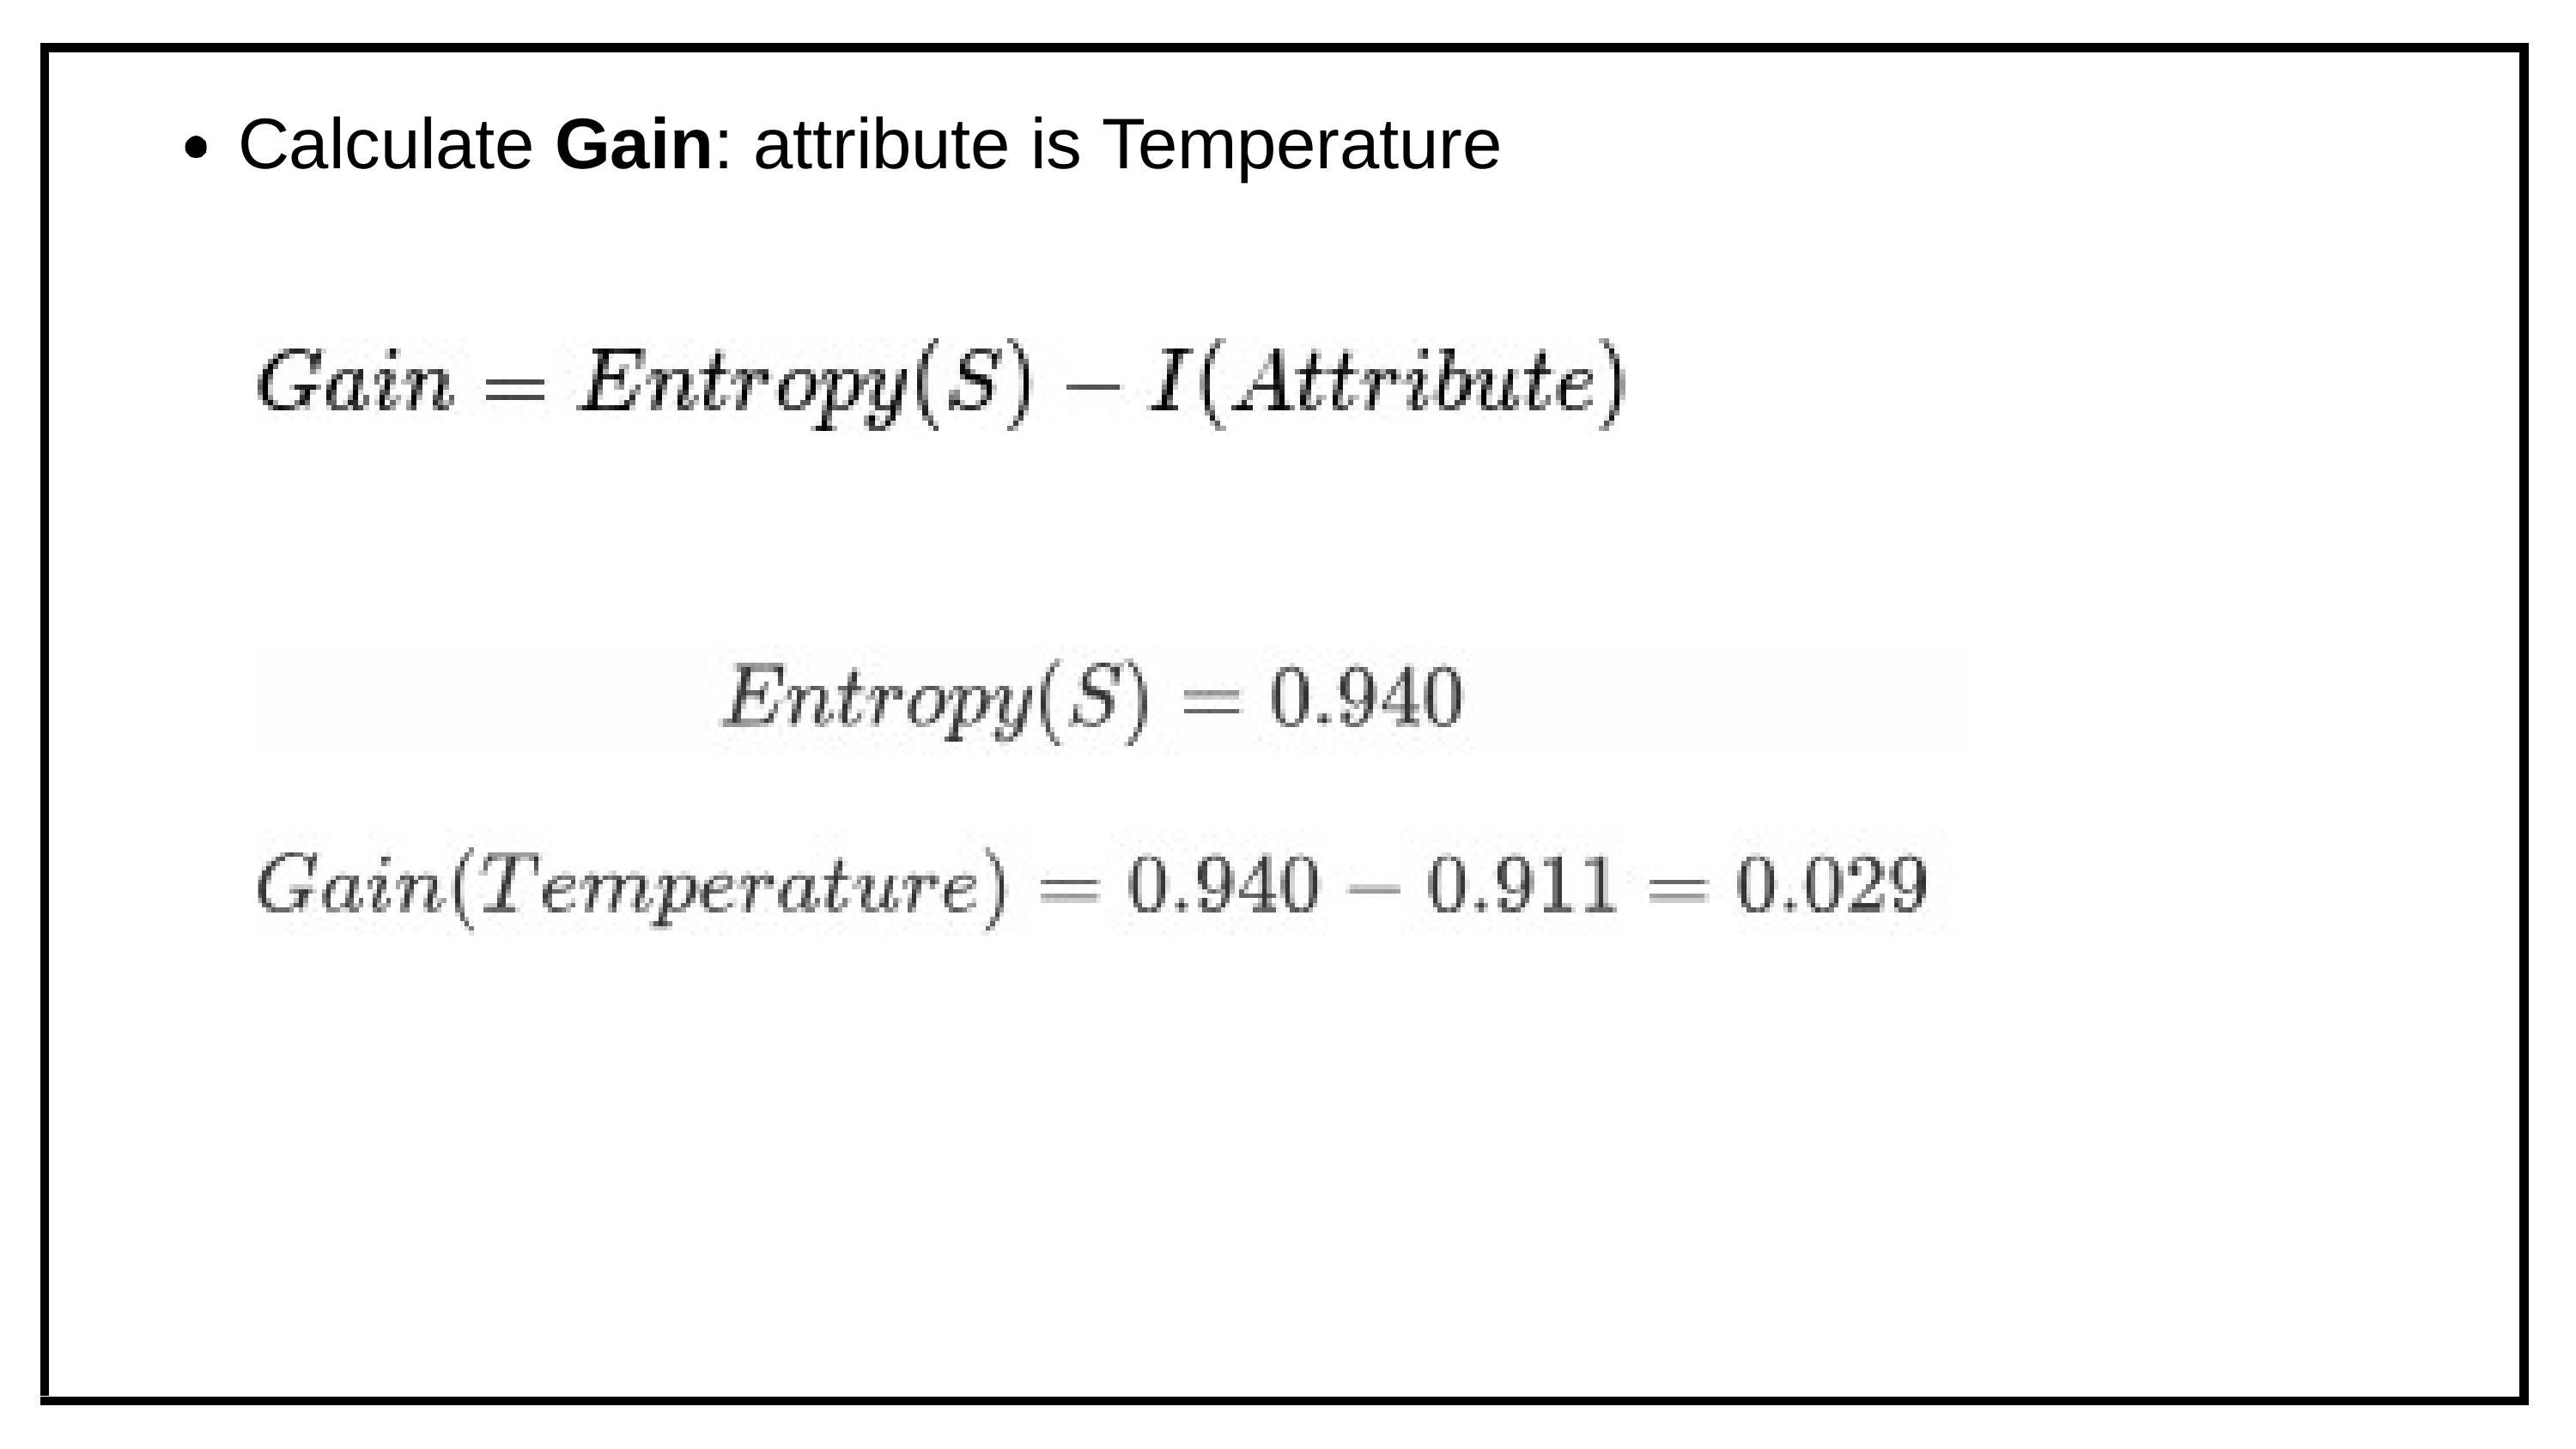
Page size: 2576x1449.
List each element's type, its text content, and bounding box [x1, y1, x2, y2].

text_box [258, 646, 1968, 936]
text_box [185, 136, 207, 158]
text_box [258, 338, 1625, 436]
title Calculate Gain: attribute is Temperature [236, 94, 1516, 339]
